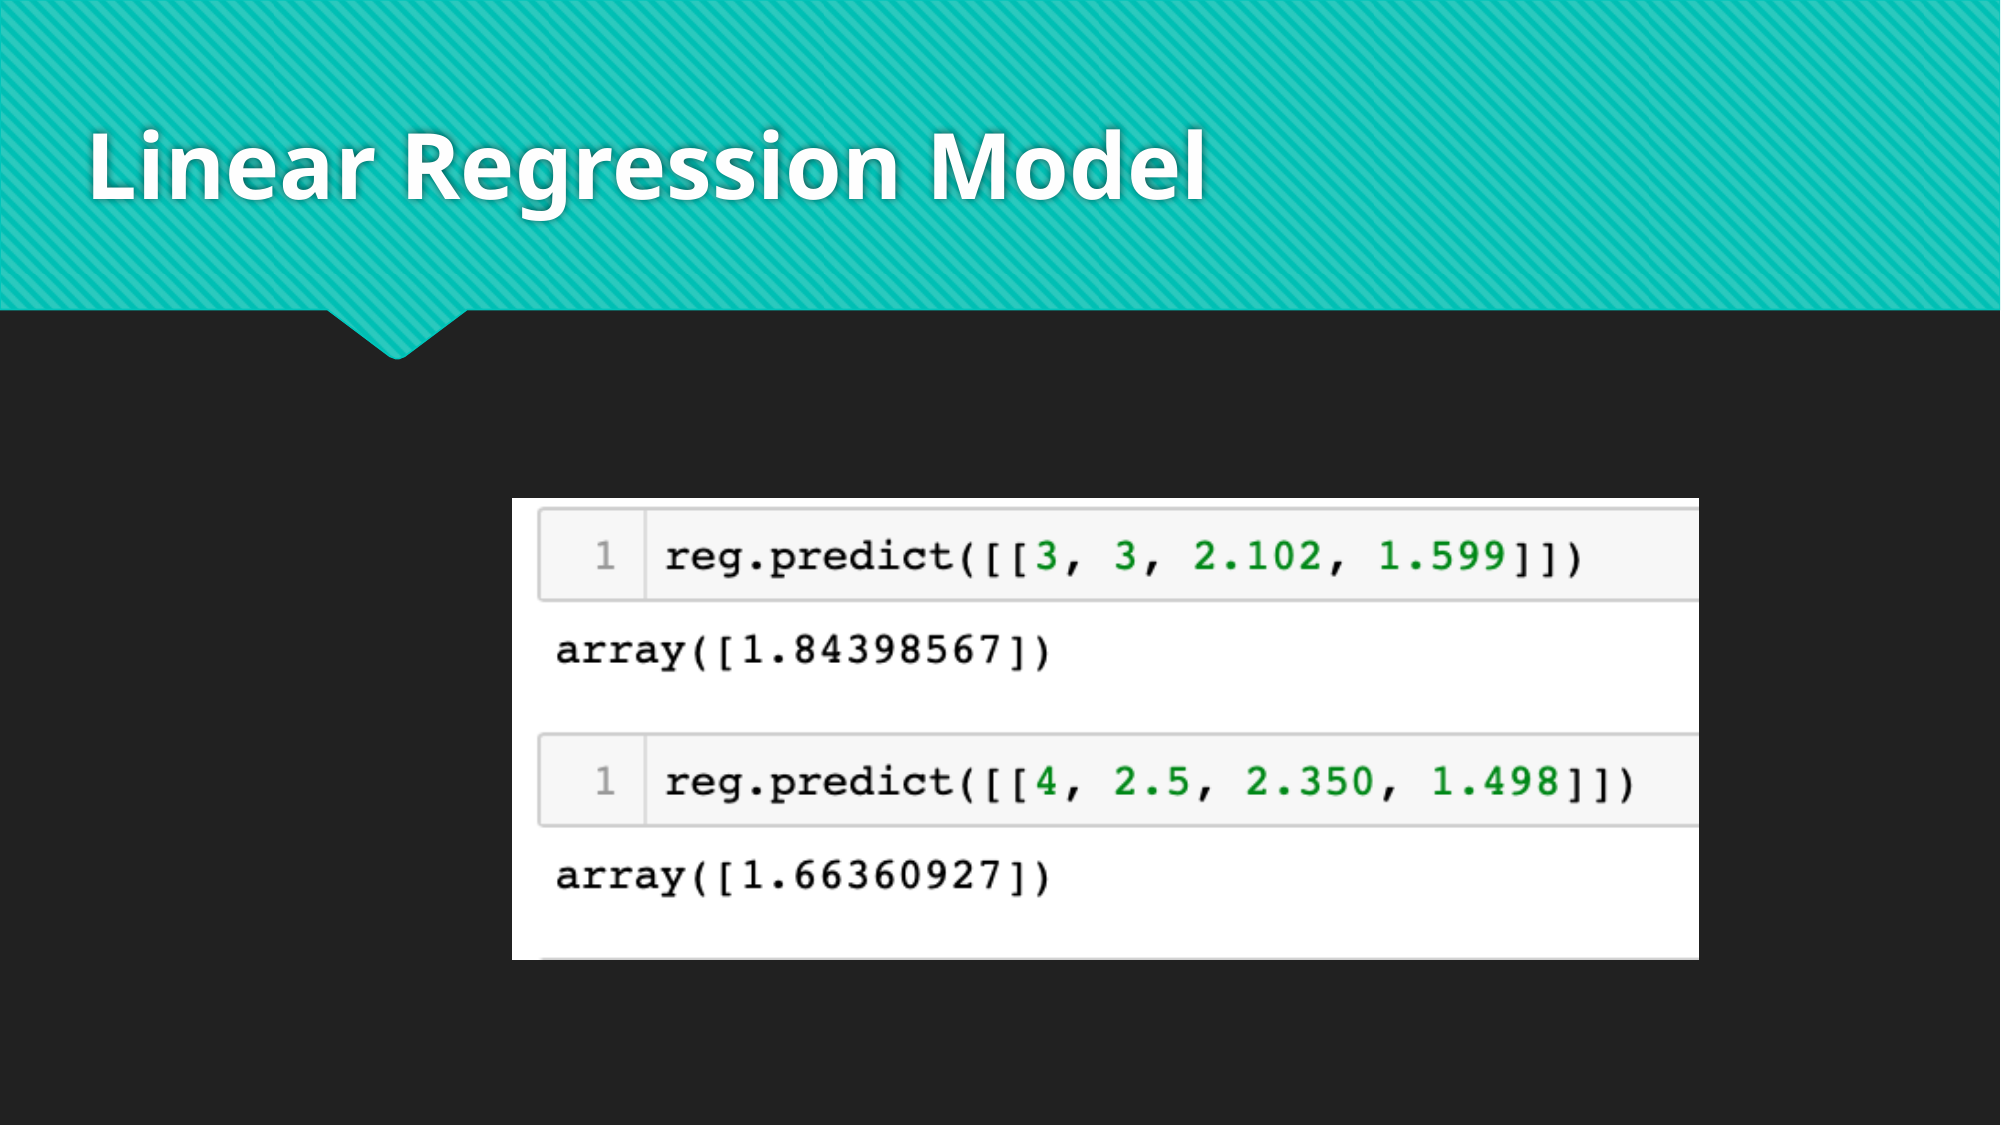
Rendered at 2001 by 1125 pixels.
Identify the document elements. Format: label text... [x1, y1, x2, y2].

title Linear Regression Model [70, 100, 1324, 267]
picture [512, 498, 1699, 961]
